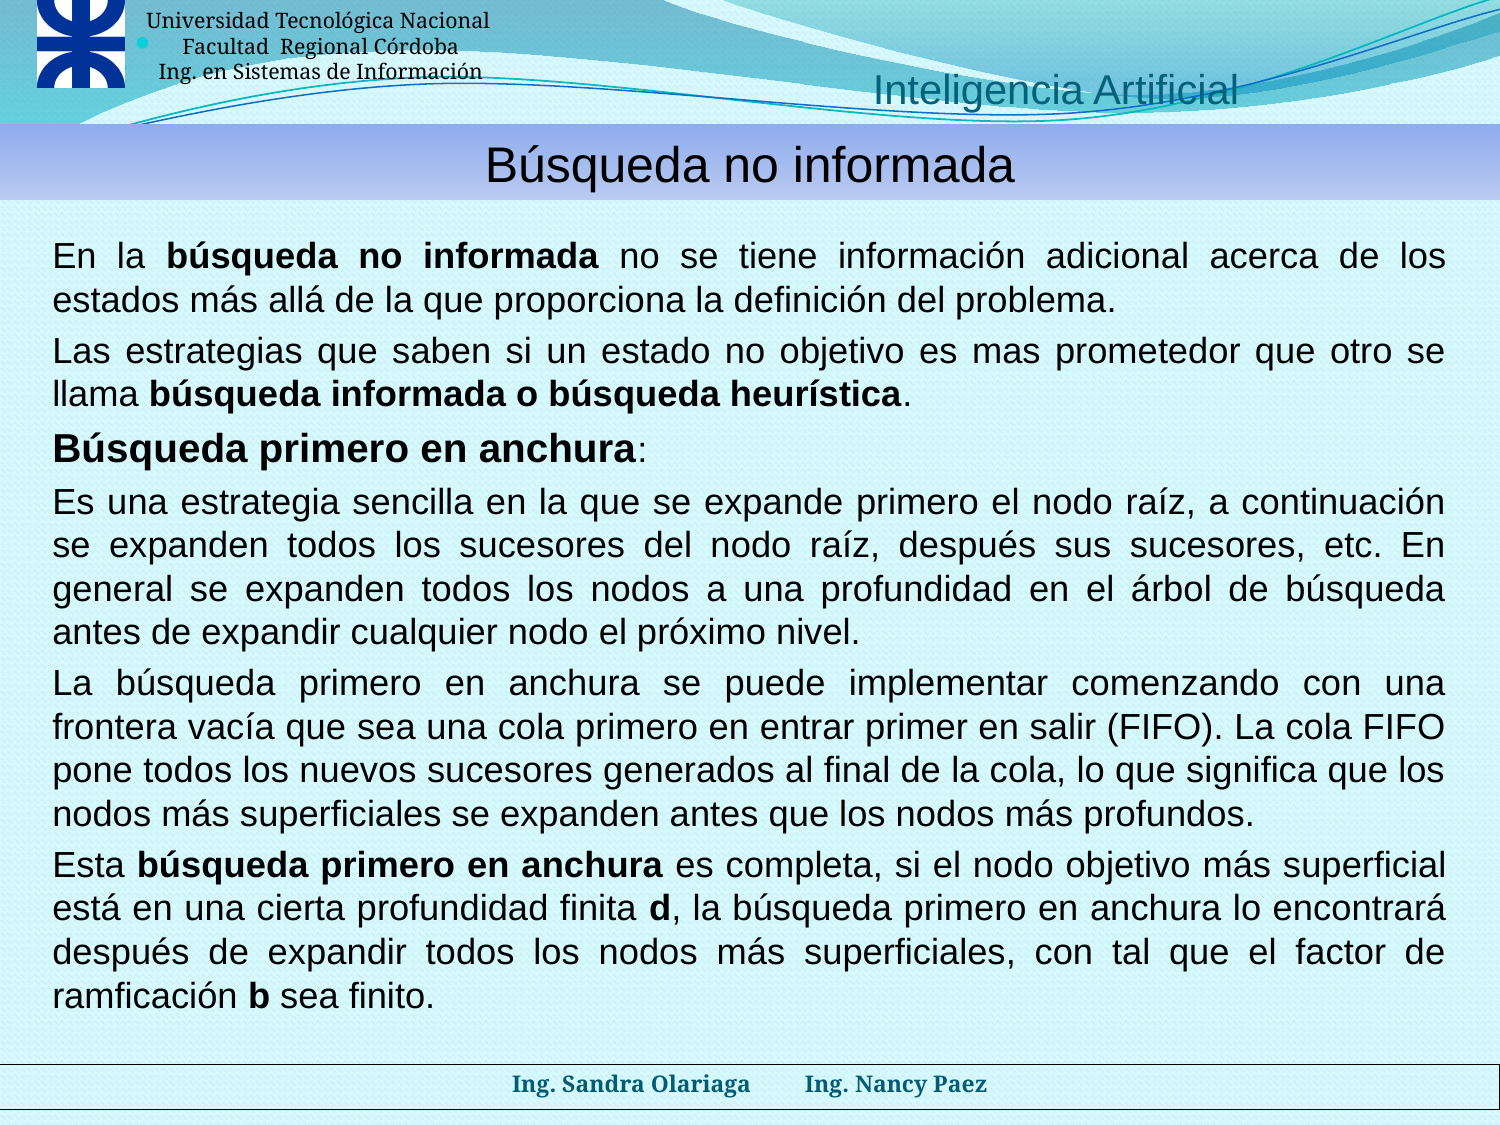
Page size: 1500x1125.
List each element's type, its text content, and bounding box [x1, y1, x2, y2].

text_box [875, 0, 1500, 124]
title Inteligencia Artificial [687, 37, 1425, 113]
footer Ing. Sandra Olariaga Ing. Nancy Paez [0, 1012, 1500, 1125]
text_box Búsqueda no informada [0, 124, 1500, 200]
picture [37, 0, 126, 88]
list En la búsqueda no informada no se tiene información adicional acerca de los estados más allá de la que proporciona la definición del problema. Las estrategias que saben si un estado no objetivo es mas prometedor que otro se llama búsqueda informada o búsqueda heurística. Búsqueda primero en anchura: Es una estrategia sencilla en la que se expande primero el nodo raíz, a continuación se expanden todos los sucesores del nodo raíz, después sus sucesores, etc. En general se expanden todos los nodos a una profundidad en el árbol de búsqueda antes de expandir cualquier nodo el próximo nivel. La búsqueda primero en anchura se puede implementar comenzando con una frontera vacía que sea una cola primero en entrar primer en salir (FIFO). La cola FIFO pone todos los nuevos sucesores generados al final de la cola, lo que significa que los nodos más superficiales se expanden antes que los nodos más profundos. Esta búsqueda primero en anchura es completa, si el nodo objetivo más superficial está en una cierta profundidad finita d, la búsqueda primero en anchura lo encontrará después de expandir todos los nodos más superficiales, con tal que el factor de ramficación b sea finito. [37, 224, 1463, 1012]
text_box Universidad Tecnológica Nacional Facultad Regional Córdoba Ing. en Sistemas de Información [87, 0, 513, 113]
